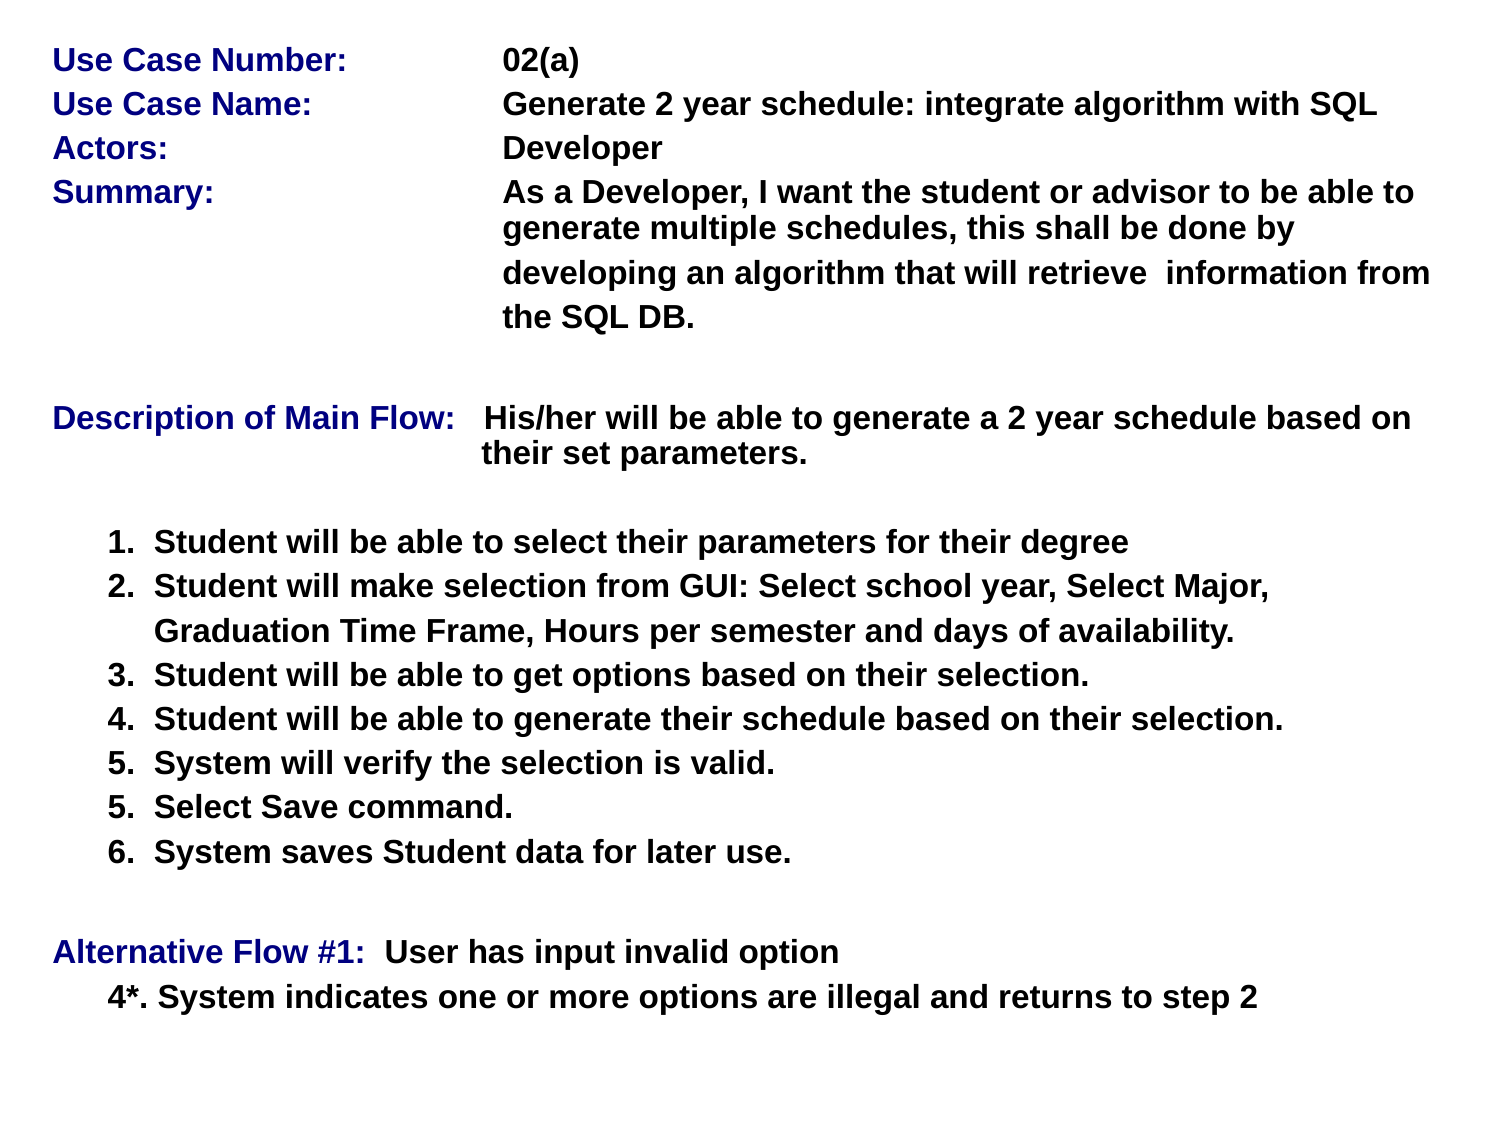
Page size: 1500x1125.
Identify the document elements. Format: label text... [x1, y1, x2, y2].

list Use Case Number: 02(a) Use Case Name: Generate 2 year schedule: integrate algorithm with SQL Actors: Developer Summary: As a Developer, I want the student or advisor to be able to generate multiple schedules, this shall be done by developing an algorithm that will retrieve information from the SQL DB. Description of Main Flow: His/her will be able to generate a 2 year schedule based on their set parameters. 1. Student will be able to select their parameters for their degree 2. Student will make selection from GUI: Select school year, Select Major, Graduation Time Frame, Hours per semester and days of availability. 3. Student will be able to get options based on their selection. 4. Student will be able to generate their schedule based on their selection. 5. System will verify the selection is valid. 5. Select Save command. 6. System saves Student data for later use. Alternative Flow #1: User has input invalid option 4*. System indicates one or more options are illegal and returns to step 2 [37, 34, 1461, 1125]
